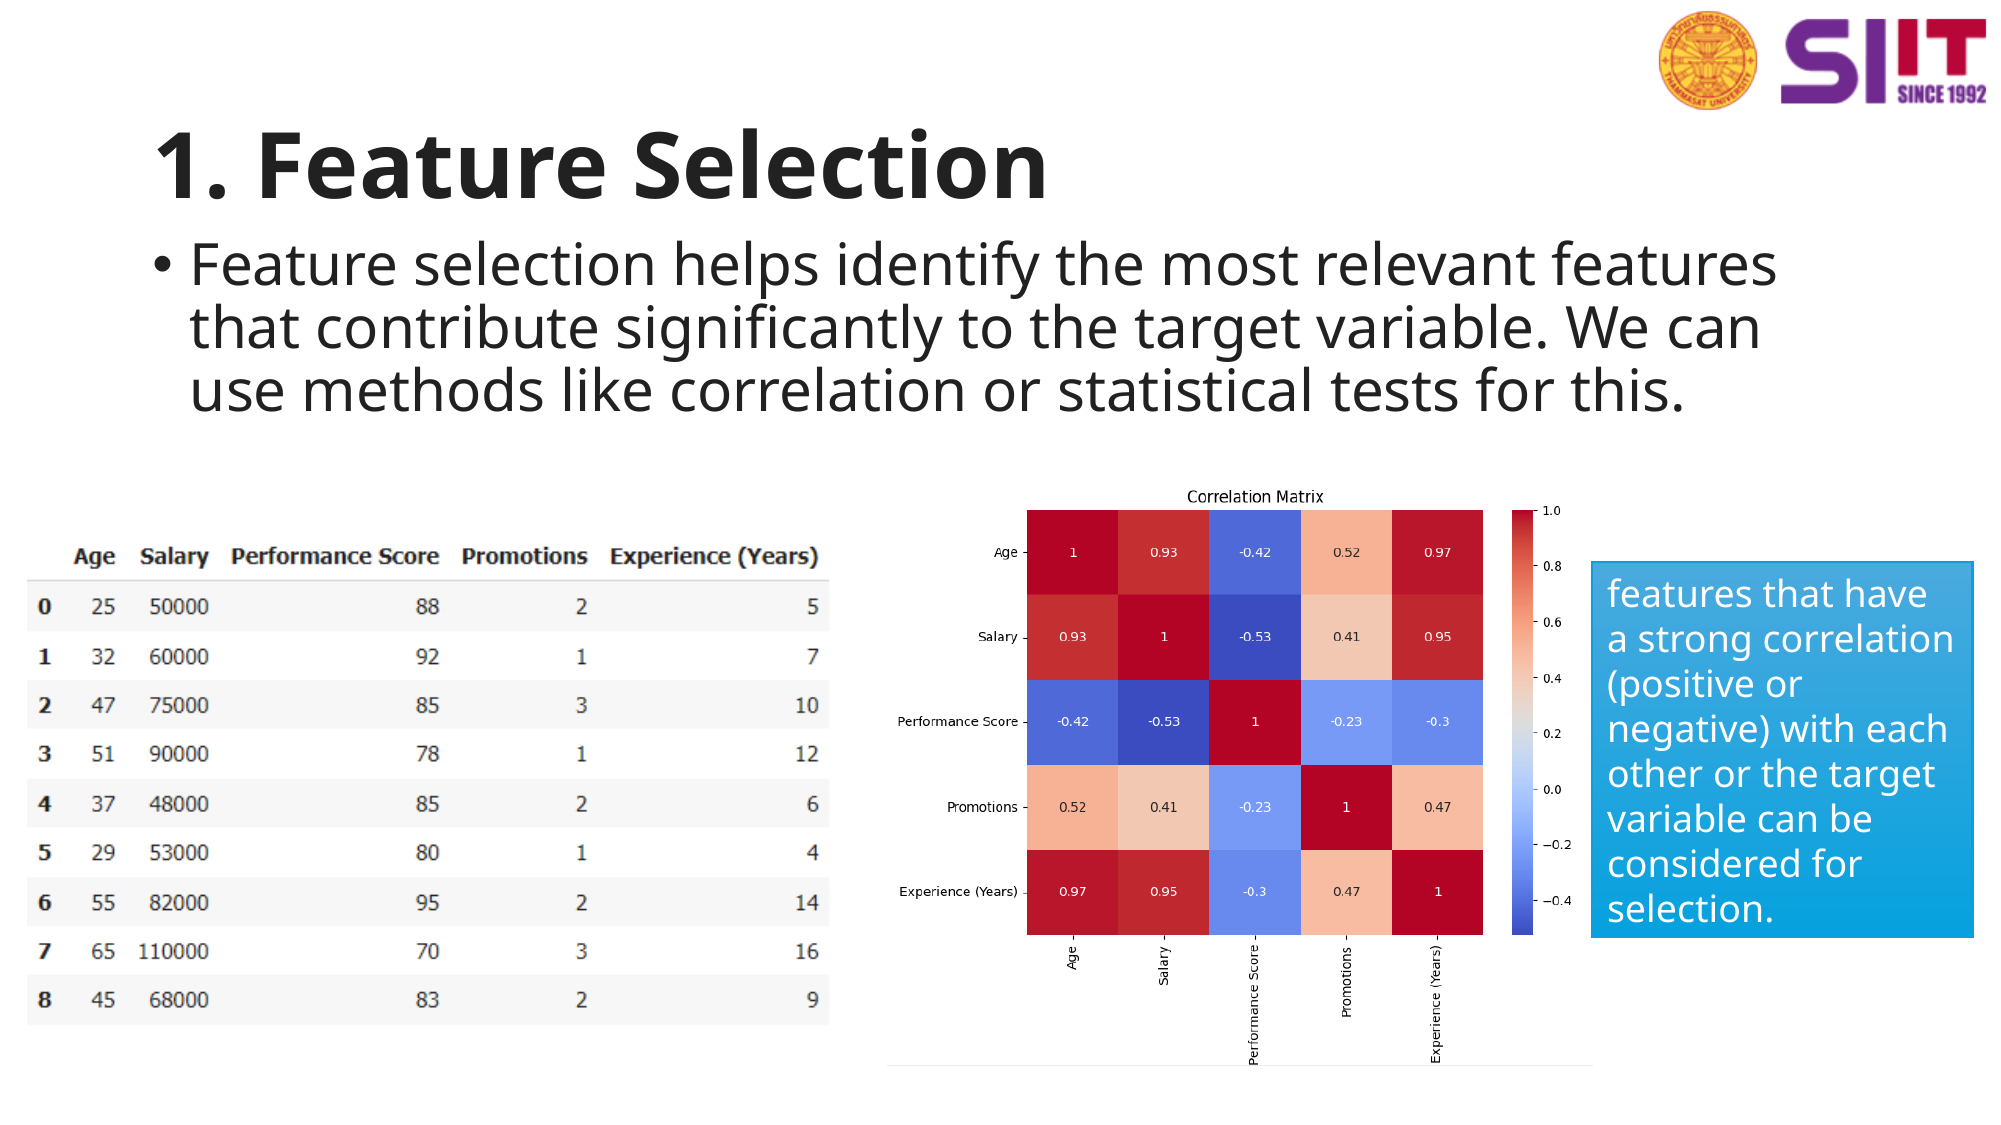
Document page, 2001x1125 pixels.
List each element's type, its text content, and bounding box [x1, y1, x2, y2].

title 1. Feature Selection [137, 59, 1863, 227]
picture [26, 522, 835, 1036]
text_box features that have a strong correlation (positive or negative) with each other or the target variable can be considered for selection. [1593, 561, 1974, 938]
list Feature selection helps identify the most relevant features that contribute significantly to the target variable. We can use methods like correlation or statistical tests for this. [137, 227, 1863, 942]
picture [887, 479, 1593, 1066]
picture [1637, 0, 2001, 134]
